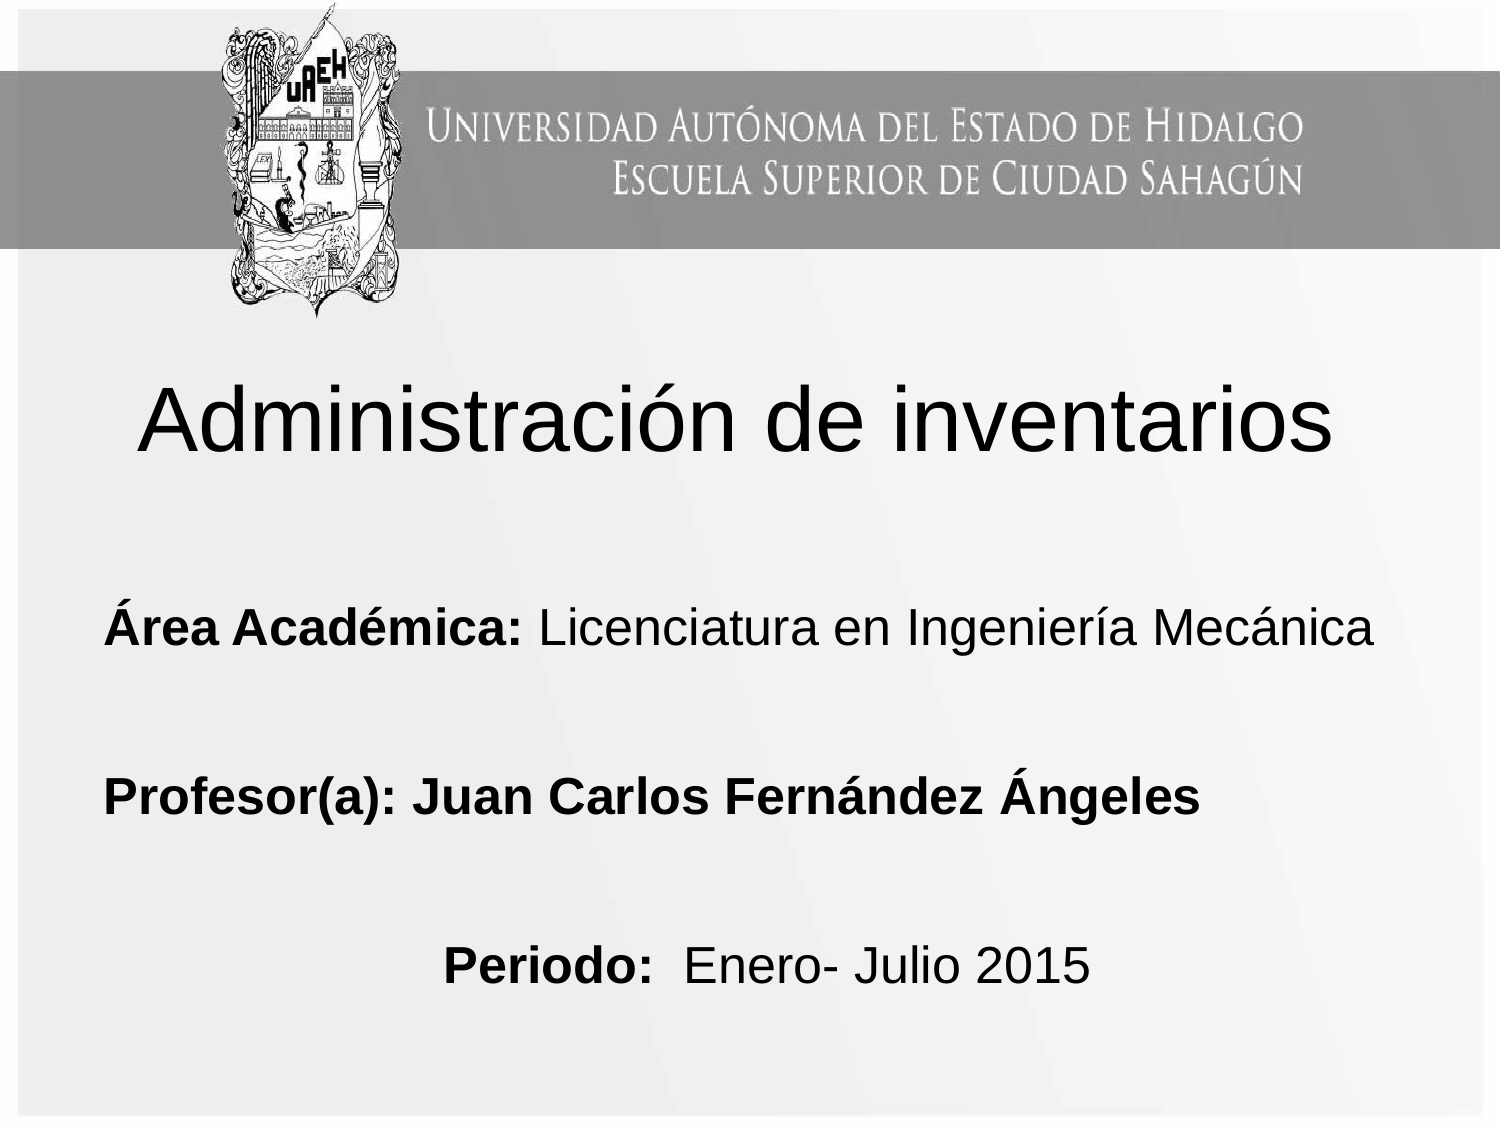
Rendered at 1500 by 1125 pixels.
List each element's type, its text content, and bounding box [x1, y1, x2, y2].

picture [0, 0, 1500, 1125]
subtitle Área Académica: Licenciatura en Ingeniería Mecánica Profesor(a): Juan Carlos Fernández Ángeles Periodo: Enero- Julio 2015 [88, 586, 1447, 1125]
title Administración de inventarios [112, 349, 1388, 586]
